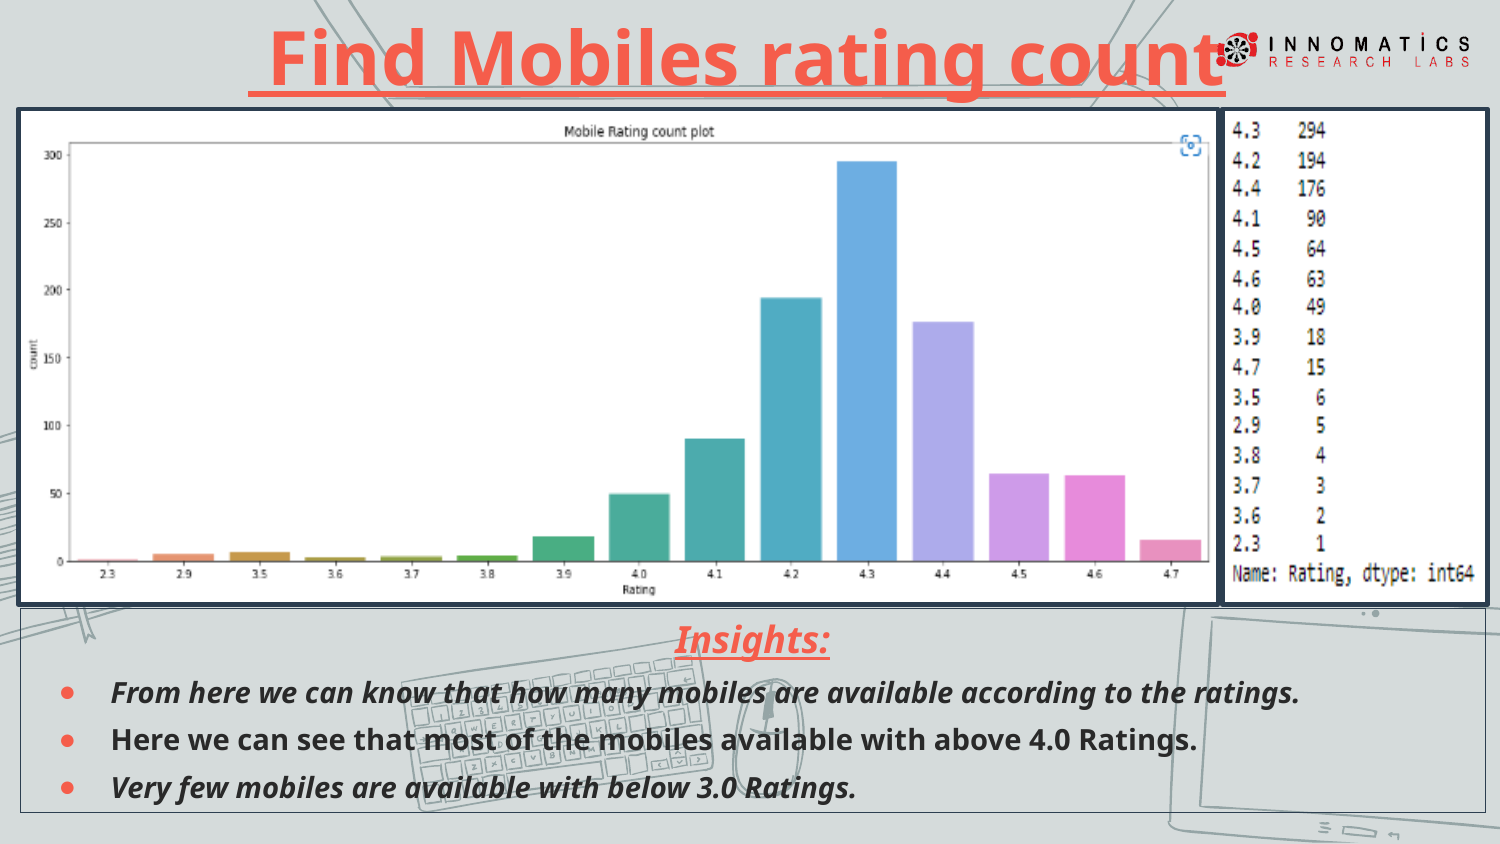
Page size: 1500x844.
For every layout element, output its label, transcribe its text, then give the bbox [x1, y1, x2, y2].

list Insights: From here we can know that how many mobiles are available according to the ratings. Here we can see that most of the mobiles available with above 4.0 Ratings. Very few mobiles are available with below 3.0 Ratings. [20, 608, 1486, 813]
picture [1216, 31, 1469, 68]
title Find Mobiles rating count [53, 20, 1421, 107]
picture [1224, 110, 1486, 603]
picture [20, 110, 1216, 603]
slide_number [1435, 0, 1500, 53]
